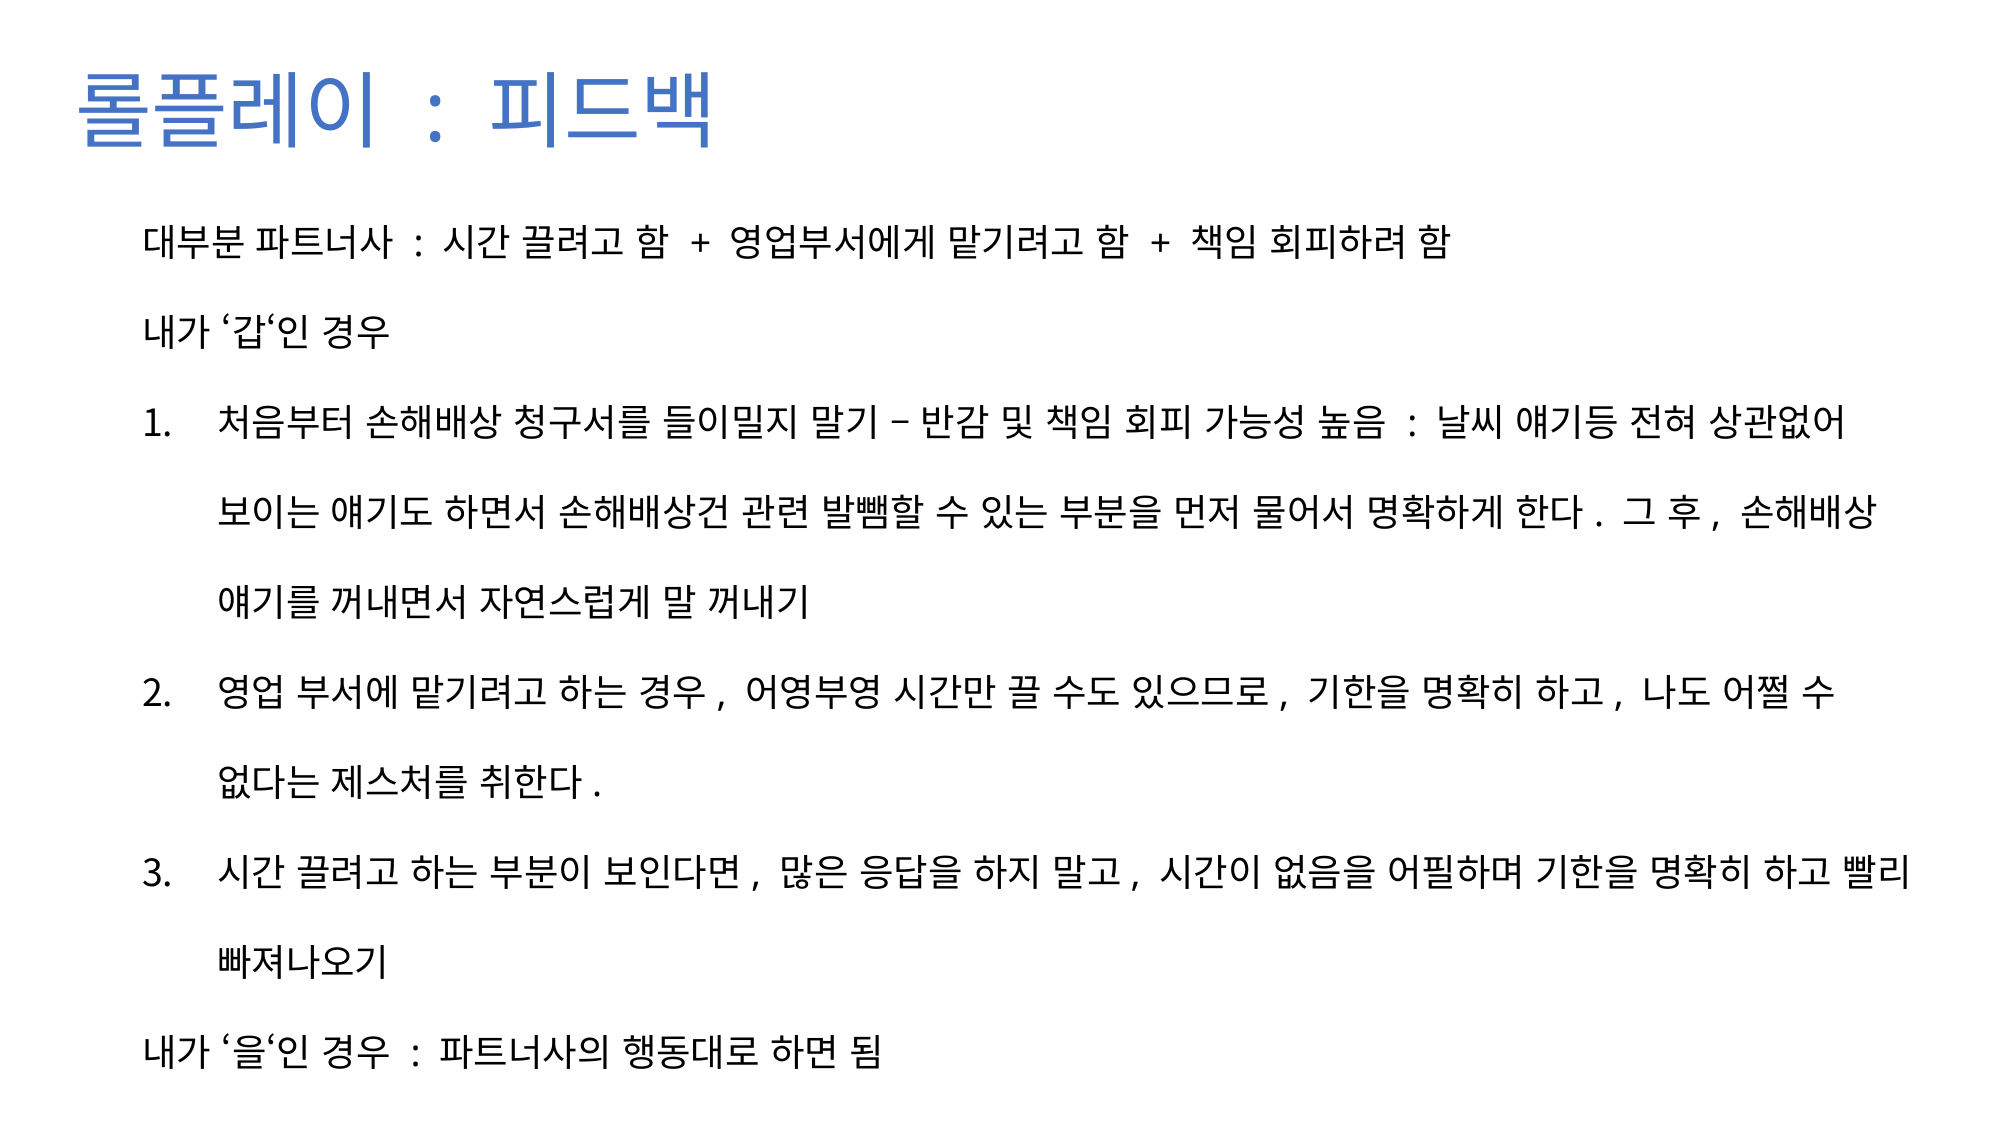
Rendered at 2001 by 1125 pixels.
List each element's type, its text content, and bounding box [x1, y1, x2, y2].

text_box 대부분 파트너사 : 시간 끌려고 함 + 영업부서에게 맡기려고 함 + 책임 회피하려 함 내가 ‘갑‘인 경우 처음부터 손해배상 청구서를 들이밀지 말기 – 반감 및 책임 회피 가능성 높음 : 날씨 얘기등 전혀 상관없어 보이는 얘기도 하면서 손해배상건 관련 발뺌할 수 있는 부분을 먼저 물어서 명확하게 한다. 그 후, 손해배상 얘기를 꺼내면서 자연스럽게 말 꺼내기 영업 부서에 맡기려고 하는 경우, 어영부영 시간만 끌 수도 있으므로, 기한을 명확히 하고, 나도 어쩔 수 없다는 제스처를 취한다. 시간 끌려고 하는 부분이 보인다면, 많은 응답을 하지 말고, 시간이 없음을 어필하며 기한을 명확히 하고 빨리 빠져나오기 내가 ‘을‘인 경우 : 파트너사의 행동대로 하면 됨 [127, 167, 1940, 1082]
text_box 롤플레이 : 피드백 [60, 51, 1019, 166]
